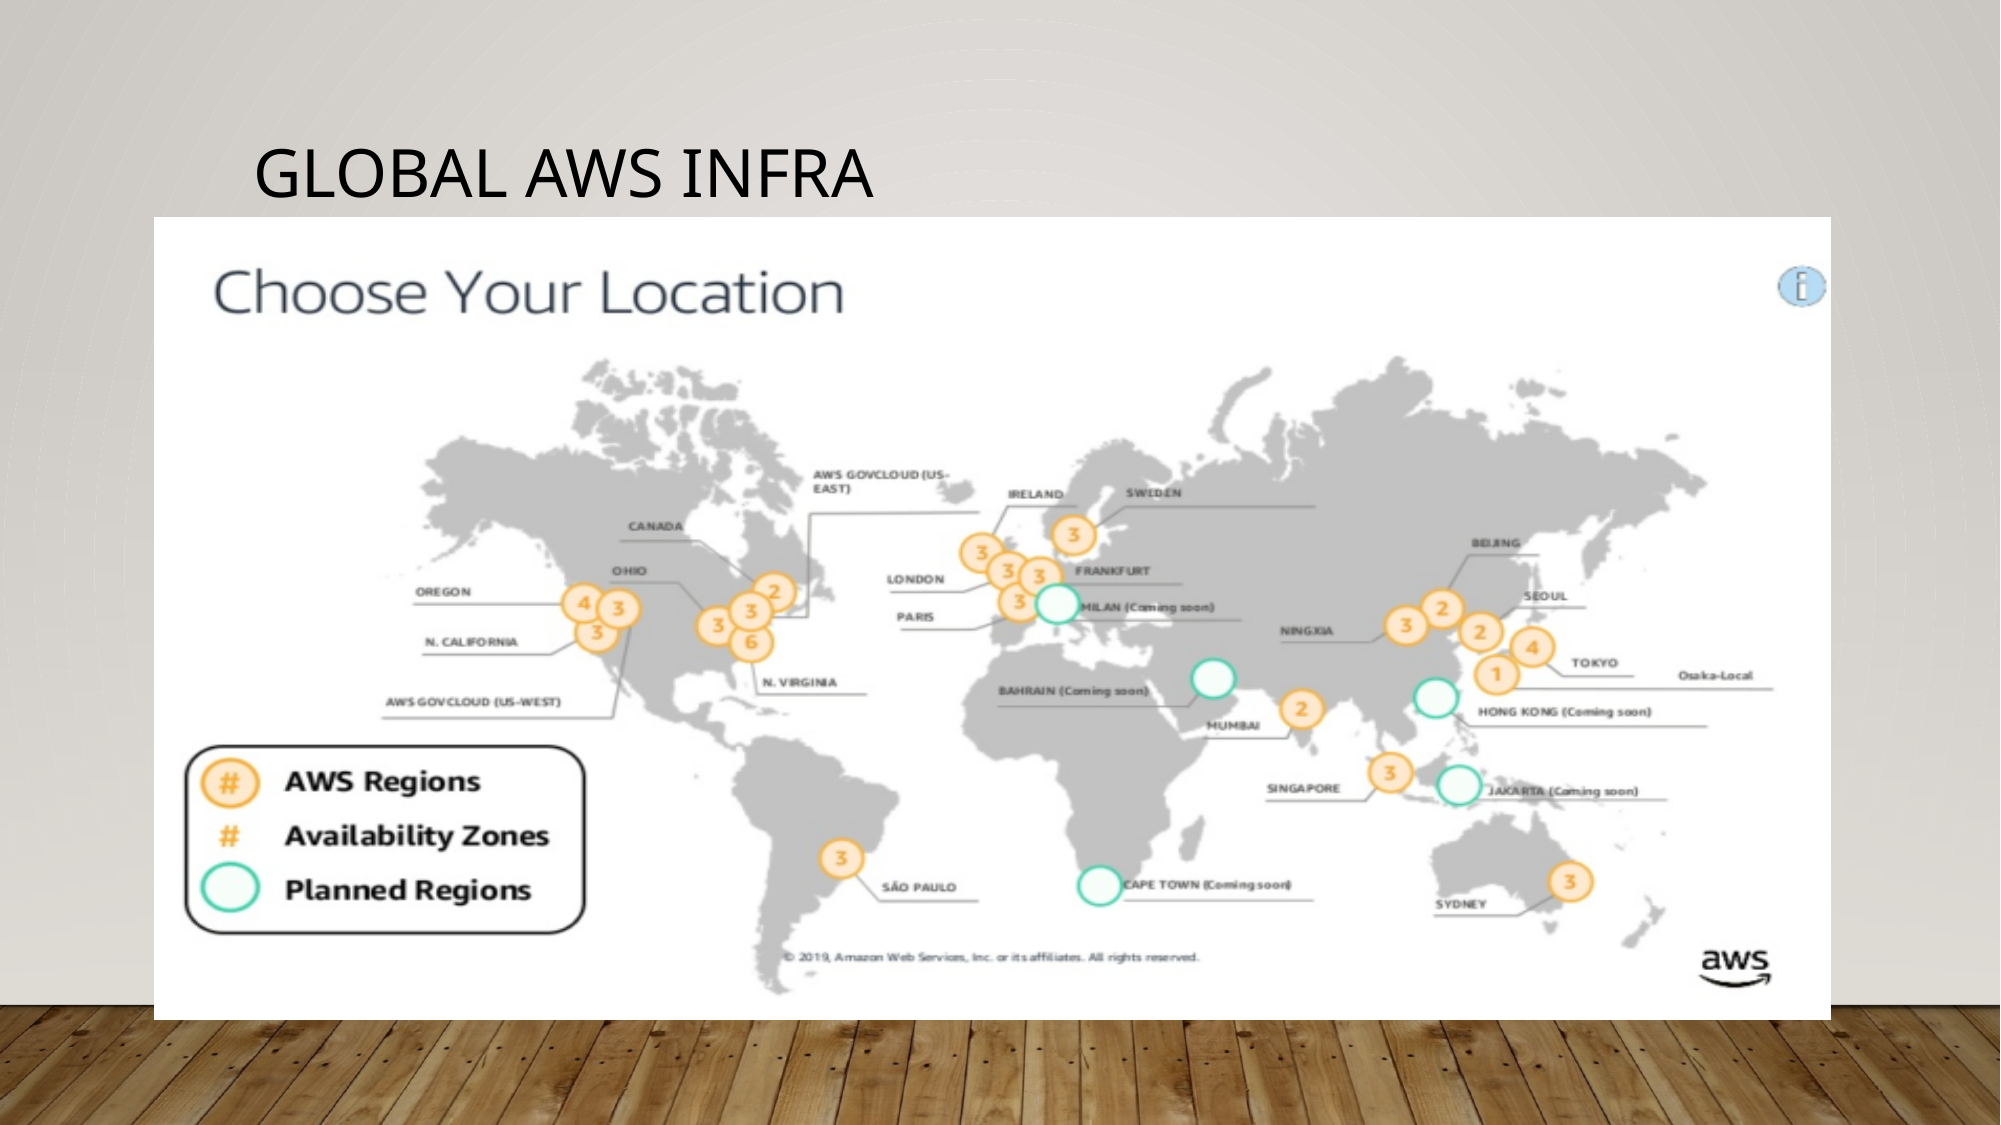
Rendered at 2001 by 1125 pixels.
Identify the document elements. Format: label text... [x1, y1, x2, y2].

title Global AWS Infra [238, 131, 1814, 217]
picture [0, 1005, 2000, 1125]
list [154, 217, 1831, 1020]
